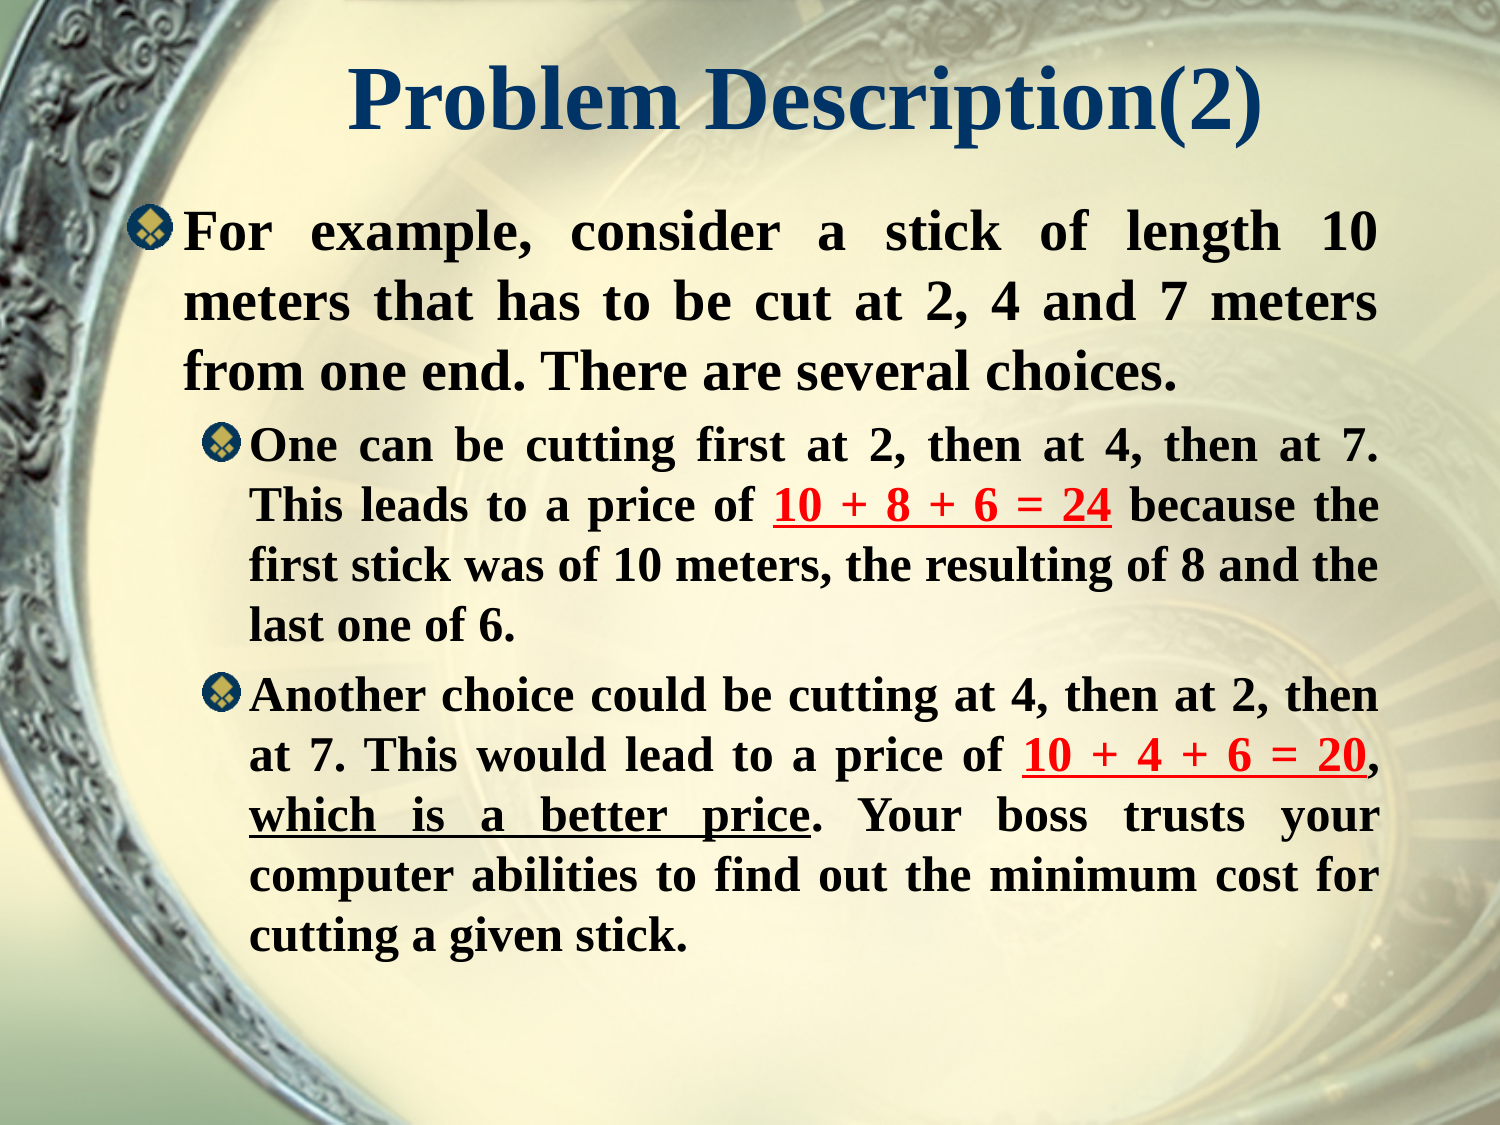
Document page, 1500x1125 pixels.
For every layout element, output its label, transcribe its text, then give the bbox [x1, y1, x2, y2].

title Problem Description(2) [206, 42, 1407, 181]
picture [0, 0, 1500, 1125]
list For example, consider a stick of length 10 meters that has to be cut at 2, 4 and 7 meters from one end. There are several choices. One can be cutting first at 2, then at 4, then at 7. This leads to a price of 10 + 8 + 6 = 24 because the first stick was of 10 meters, the resulting of 8 and the last one of 6. Another choice could be cutting at 4, then at 2, then at 7. This would lead to a price of 10 + 4 + 6 = 20, which is a better price. Your boss trusts your computer abilities to find out the minimum cost for cutting a given stick. [112, 184, 1395, 1000]
